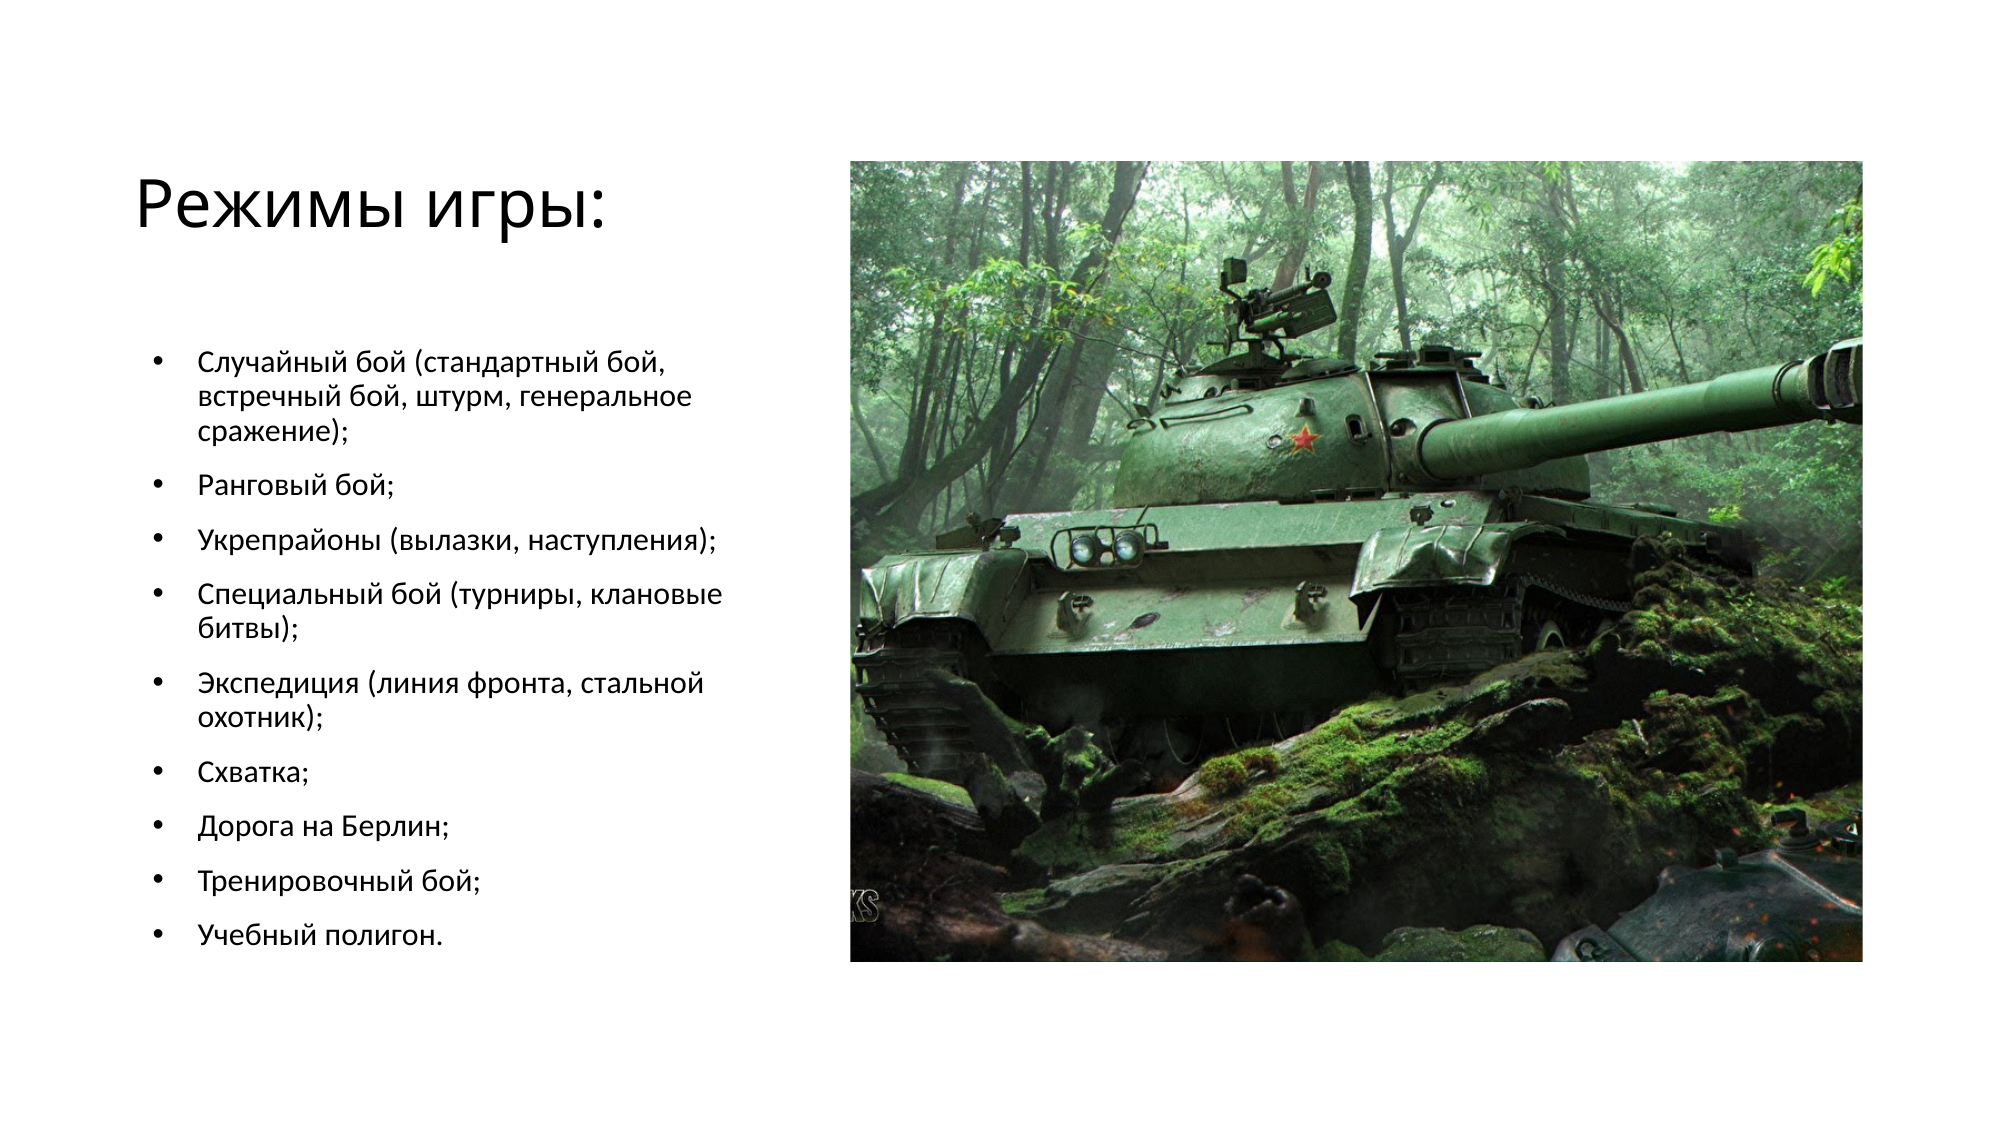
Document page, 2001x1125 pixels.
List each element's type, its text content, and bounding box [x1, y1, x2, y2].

title Режимы игры: [119, 161, 783, 249]
picture [850, 161, 1863, 962]
list Случайный бой (стандартный бой, встречный бой, штурм, генеральное сражение); Ранговый бой; Укрепрайоны (вылазки, наступления); Специальный бой (турниры, клановые битвы); Экспедиция (линия фронта, стальной охотник); Схватка; Дорога на Берлин; Тренировочный бой; Учебный полигон. [137, 337, 783, 963]
